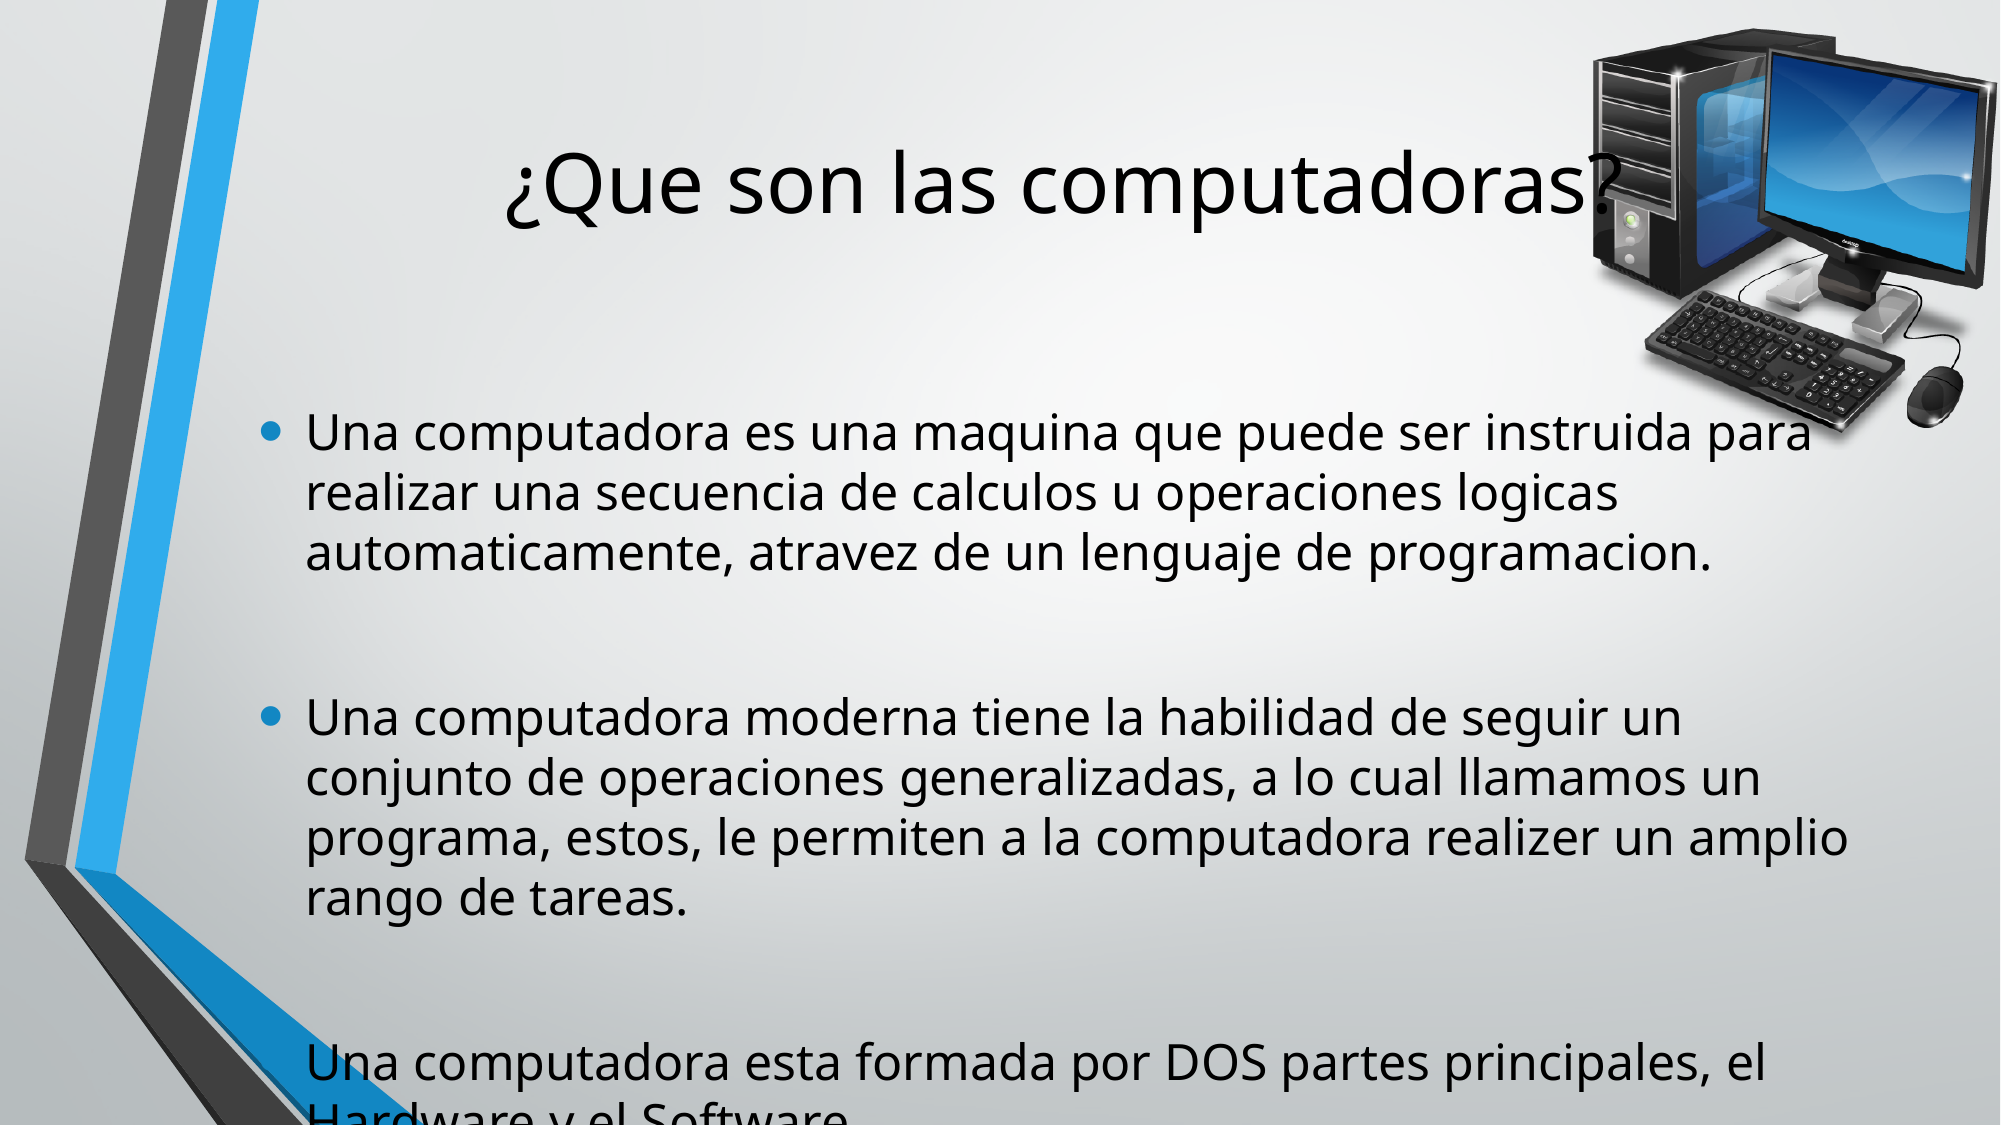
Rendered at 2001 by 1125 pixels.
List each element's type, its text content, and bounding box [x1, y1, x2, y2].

list Una computadora es una maquina que puede ser instruida para realizar una secuencia de calculos u operaciones logicas automaticamente, atravez de un lenguaje de programacion. Una computadora moderna tiene la habilidad de seguir un conjunto de operaciones generalizadas, a lo cual llamamos un programa, estos, le permiten a la computadora realizer un amplio rango de tareas. Una computadora esta formada por DOS partes principales, el Hardware y el Software [243, 386, 1887, 1125]
picture [1582, 19, 2000, 450]
title ¿Que son las computadoras? [243, 36, 1582, 324]
